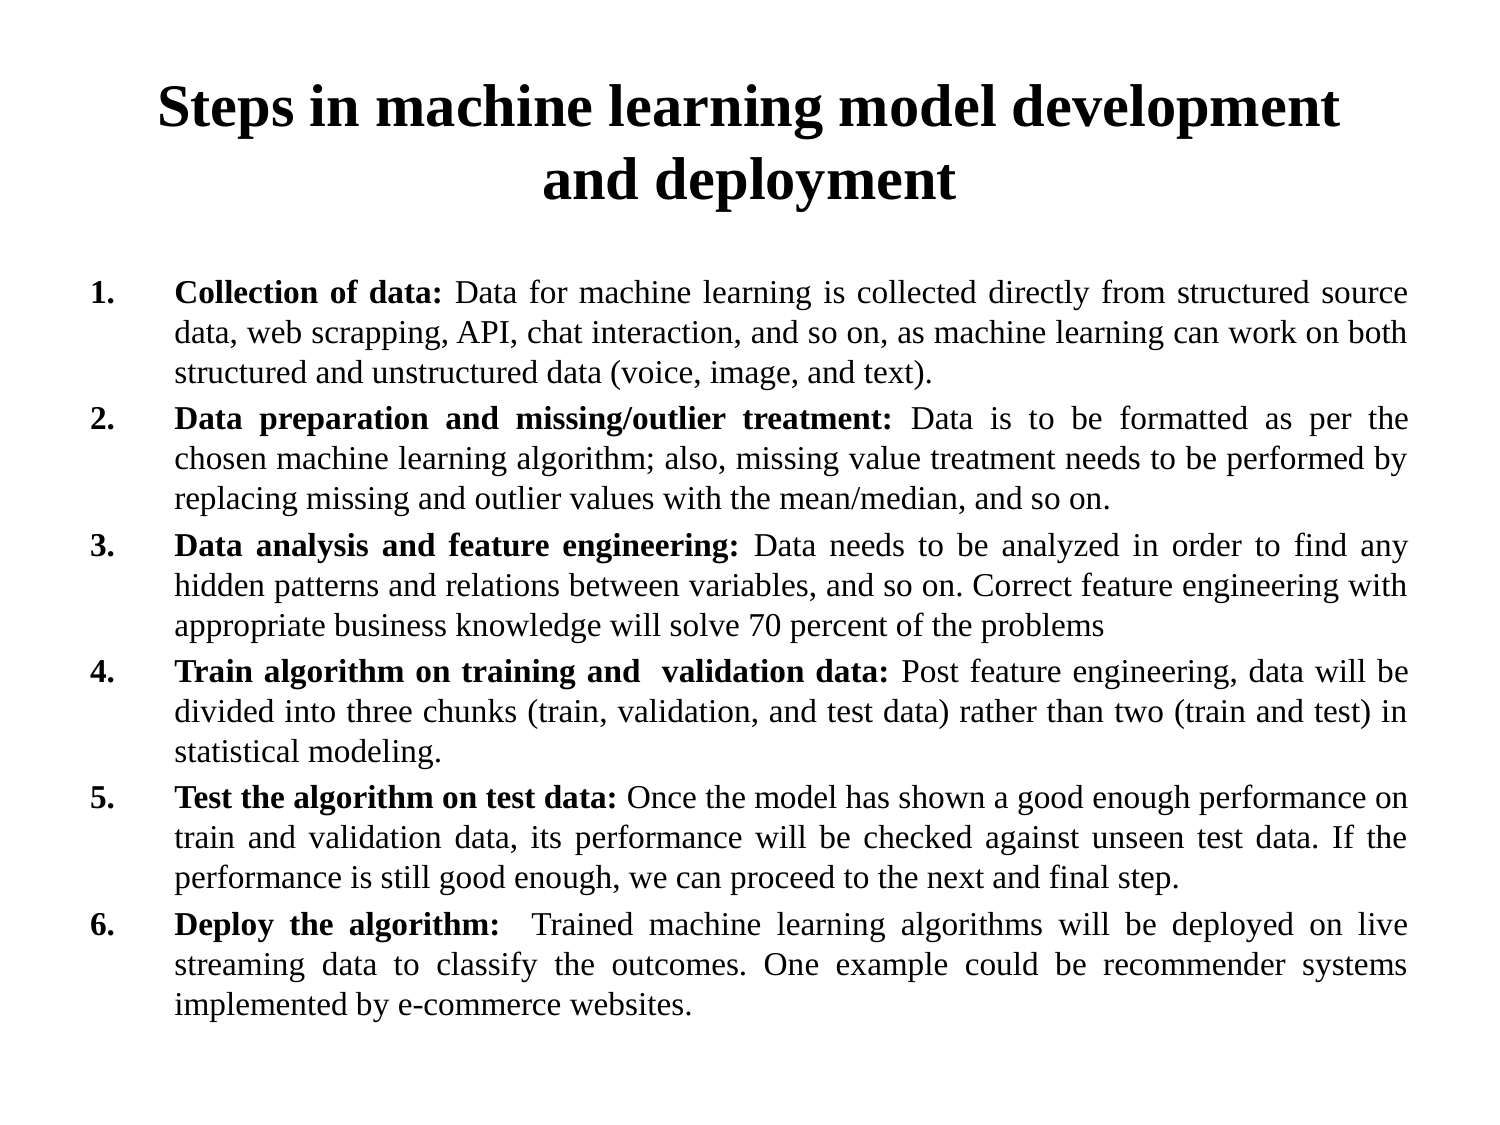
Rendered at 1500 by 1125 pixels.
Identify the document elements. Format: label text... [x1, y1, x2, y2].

list Collection of data: Data for machine learning is collected directly from structured source data, web scrapping, API, chat interaction, and so on, as machine learning can work on both structured and unstructured data (voice, image, and text). Data preparation and missing/outlier treatment: Data is to be formatted as per the chosen machine learning algorithm; also, missing value treatment needs to be performed by replacing missing and outlier values with the mean/median, and so on. Data analysis and feature engineering: Data needs to be analyzed in order to find any hidden patterns and relations between variables, and so on. Correct feature engineering with appropriate business knowledge will solve 70 percent of the problems Train algorithm on training and validation data: Post feature engineering, data will be divided into three chunks (train, validation, and test data) rather than two (train and test) in statistical modeling. Test the algorithm on test data: Once the model has shown a good enough performance on train and validation data, its performance will be checked against unseen test data. If the performance is still good enough, we can proceed to the next and final step. Deploy the algorithm: Trained machine learning algorithms will be deployed on live streaming data to classify the outcomes. One example could be recommender systems implemented by e-commerce websites. [75, 262, 1425, 1005]
title Steps in machine learning model development and deployment [75, 45, 1425, 233]
